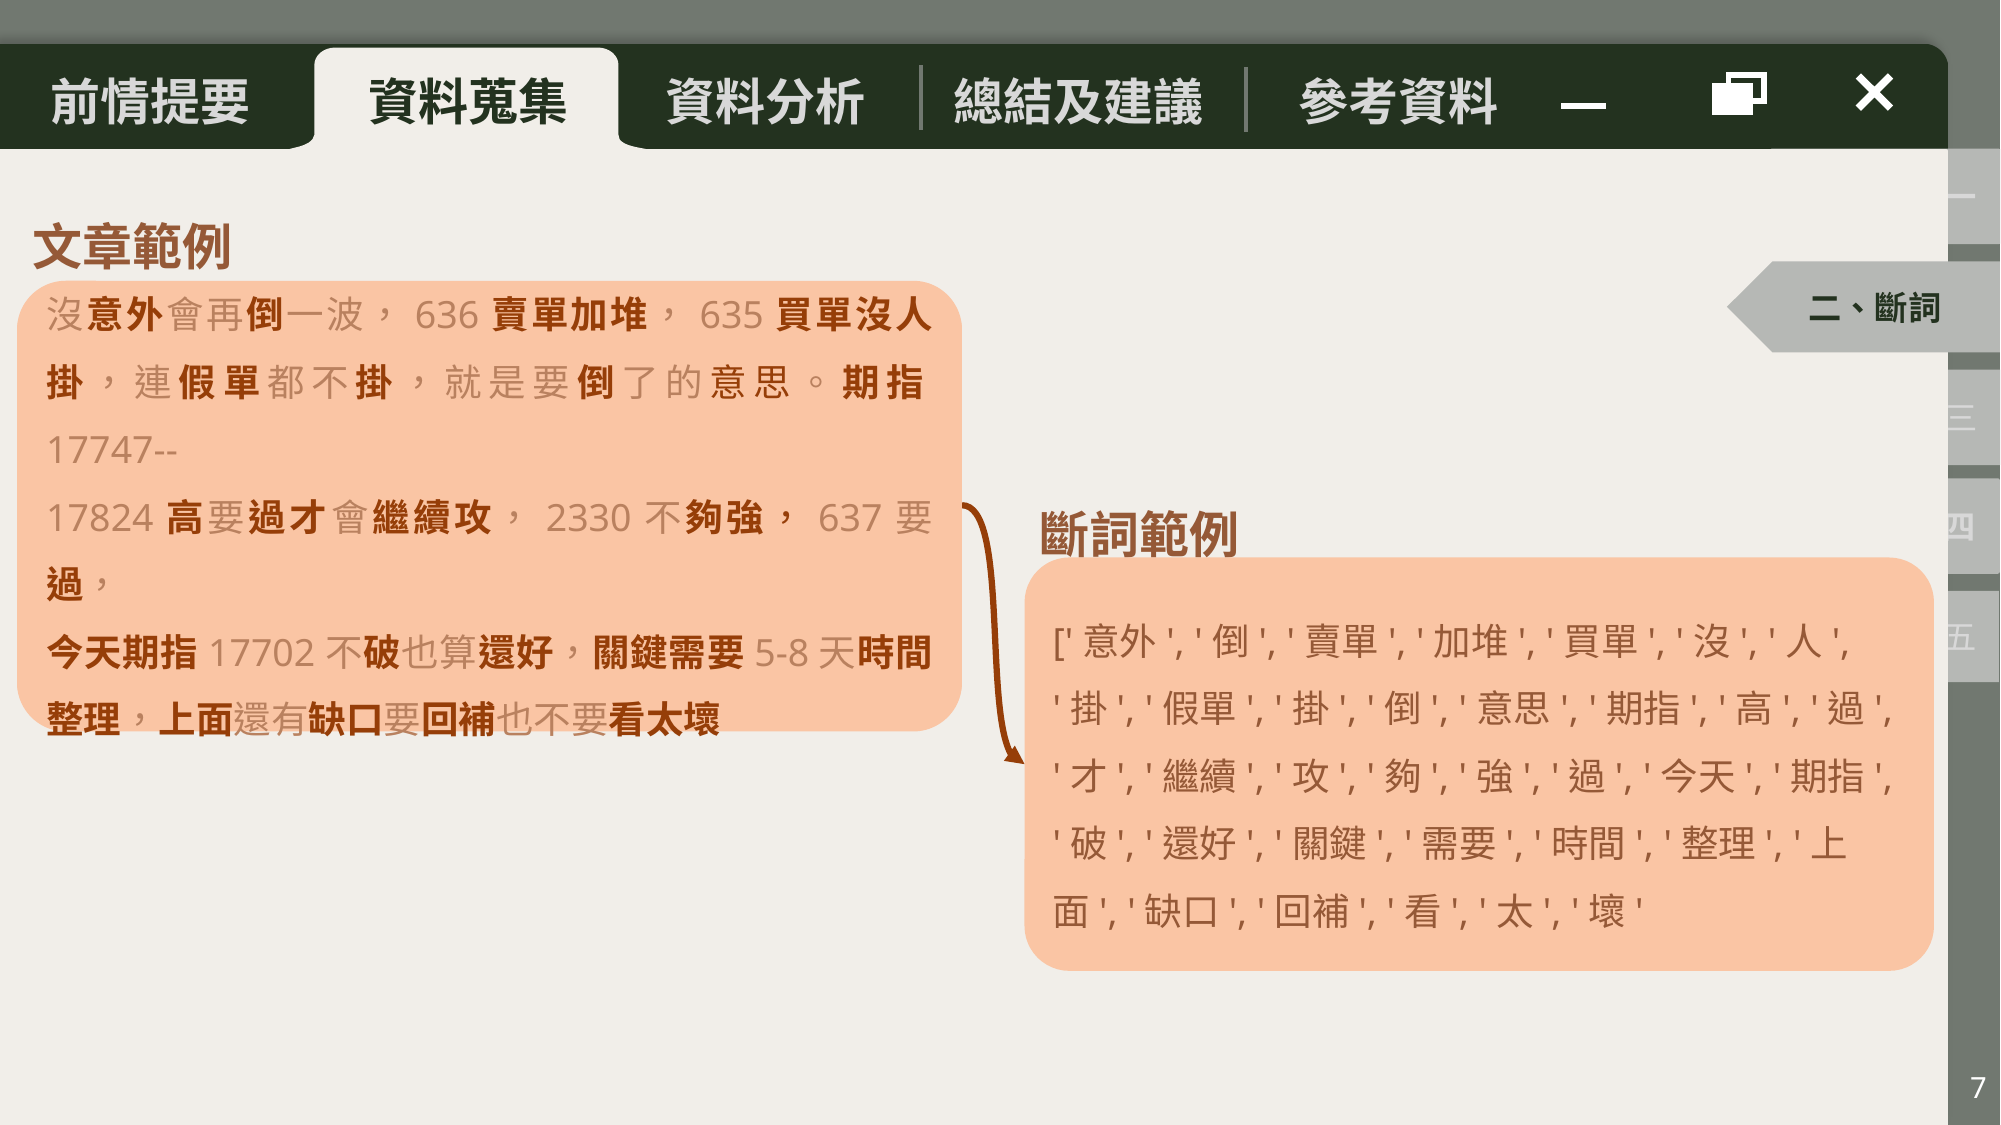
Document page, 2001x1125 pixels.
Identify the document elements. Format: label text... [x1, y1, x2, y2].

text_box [16, 264, 963, 730]
text_box 文章範例 [17, 178, 274, 262]
slide_number 7 [1551, 1059, 2000, 1119]
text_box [961, 465, 1935, 972]
